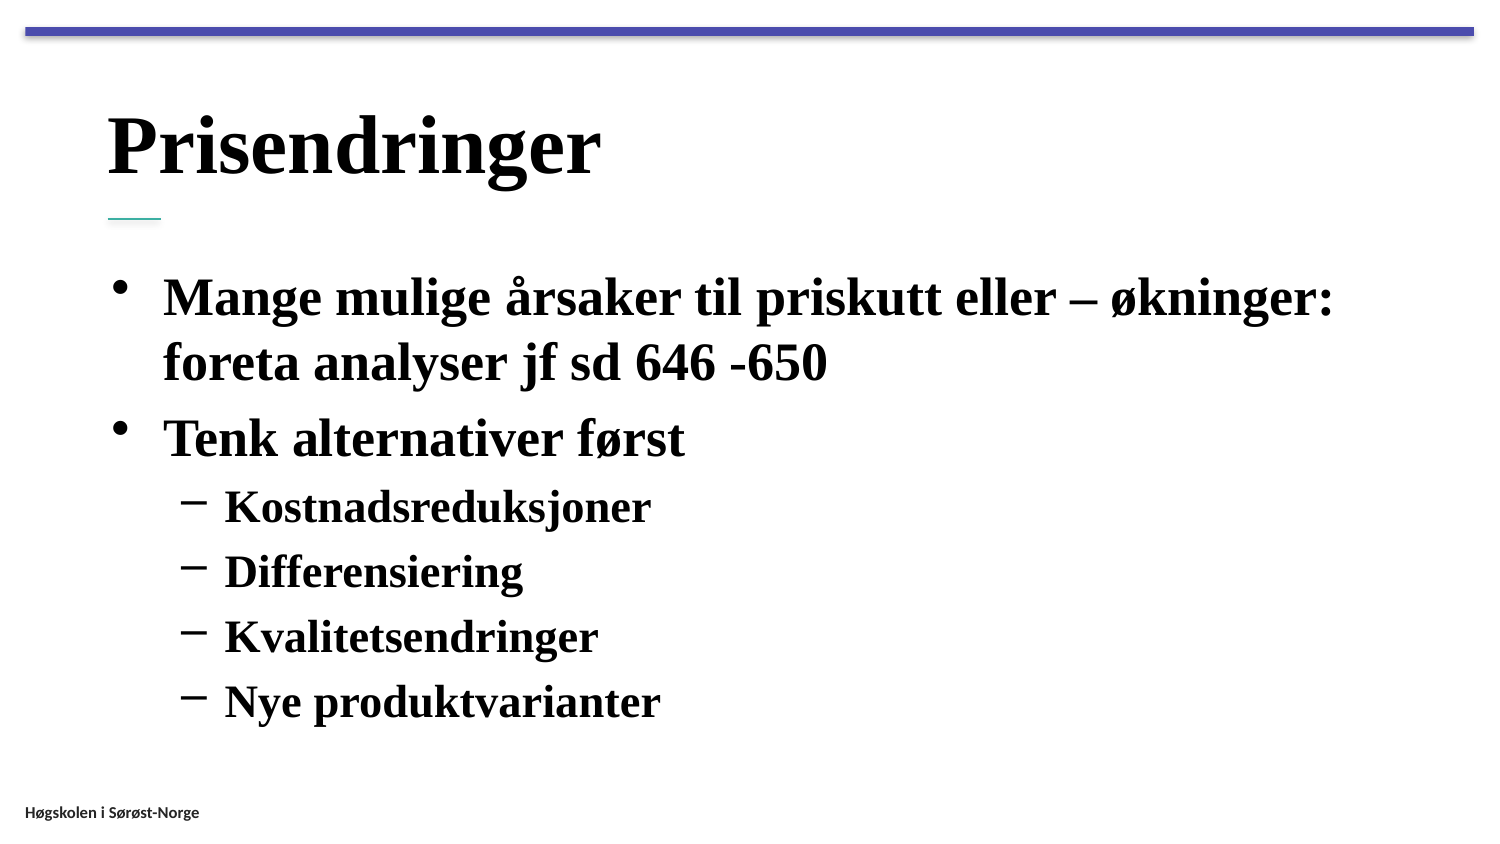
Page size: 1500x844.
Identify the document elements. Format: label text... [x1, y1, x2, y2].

list Mange mulige årsaker til priskutt eller – økninger: foreta analyser jf sd 646 -650 Tenk alternativer først Kostnadsreduksjoner Differensiering Kvalitetsendringer Nye produktvarianter [96, 261, 1414, 730]
title Prisendringer [107, 70, 1414, 211]
